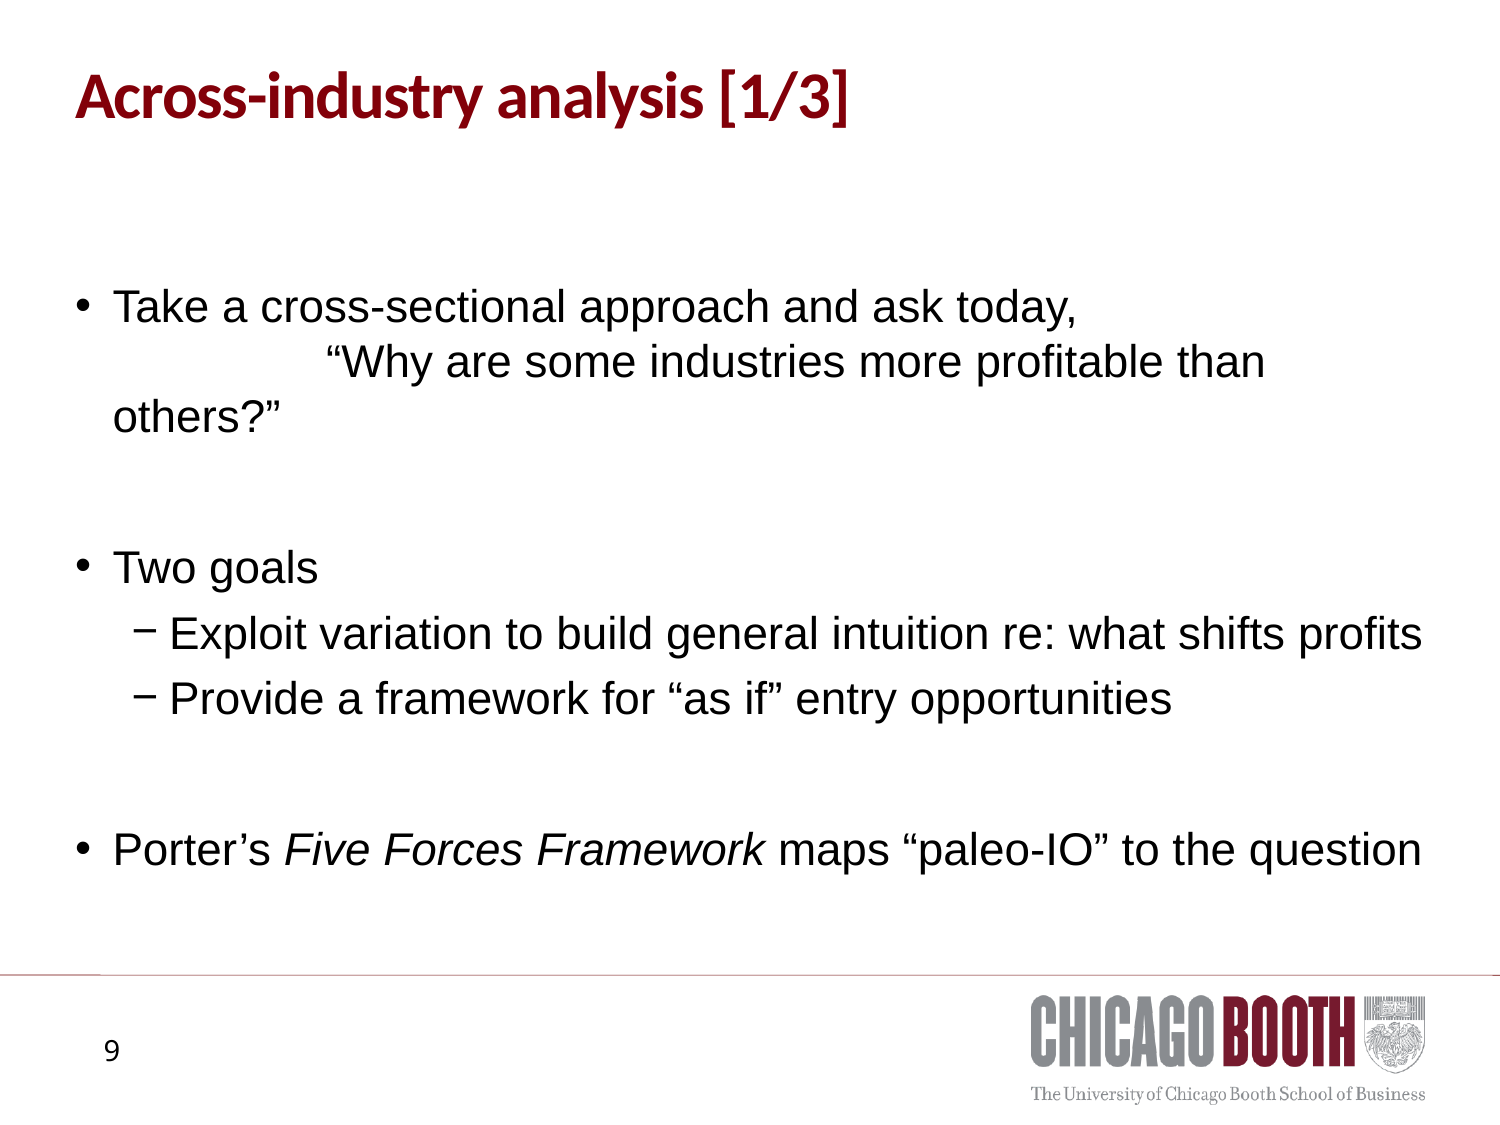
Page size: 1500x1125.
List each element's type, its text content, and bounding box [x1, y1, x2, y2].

title Across-industry analysis [1/3] [74, 43, 1426, 134]
list Take a cross-sectional approach and ask today, “Why are some industries more profitable than others?” Two goals Exploit variation to build general intuition re: what shifts profits Provide a framework for “as if” entry opportunities Porter’s Five Forces Framework maps “paleo-IO” to the question [74, 210, 1426, 948]
picture [1031, 995, 1425, 1105]
